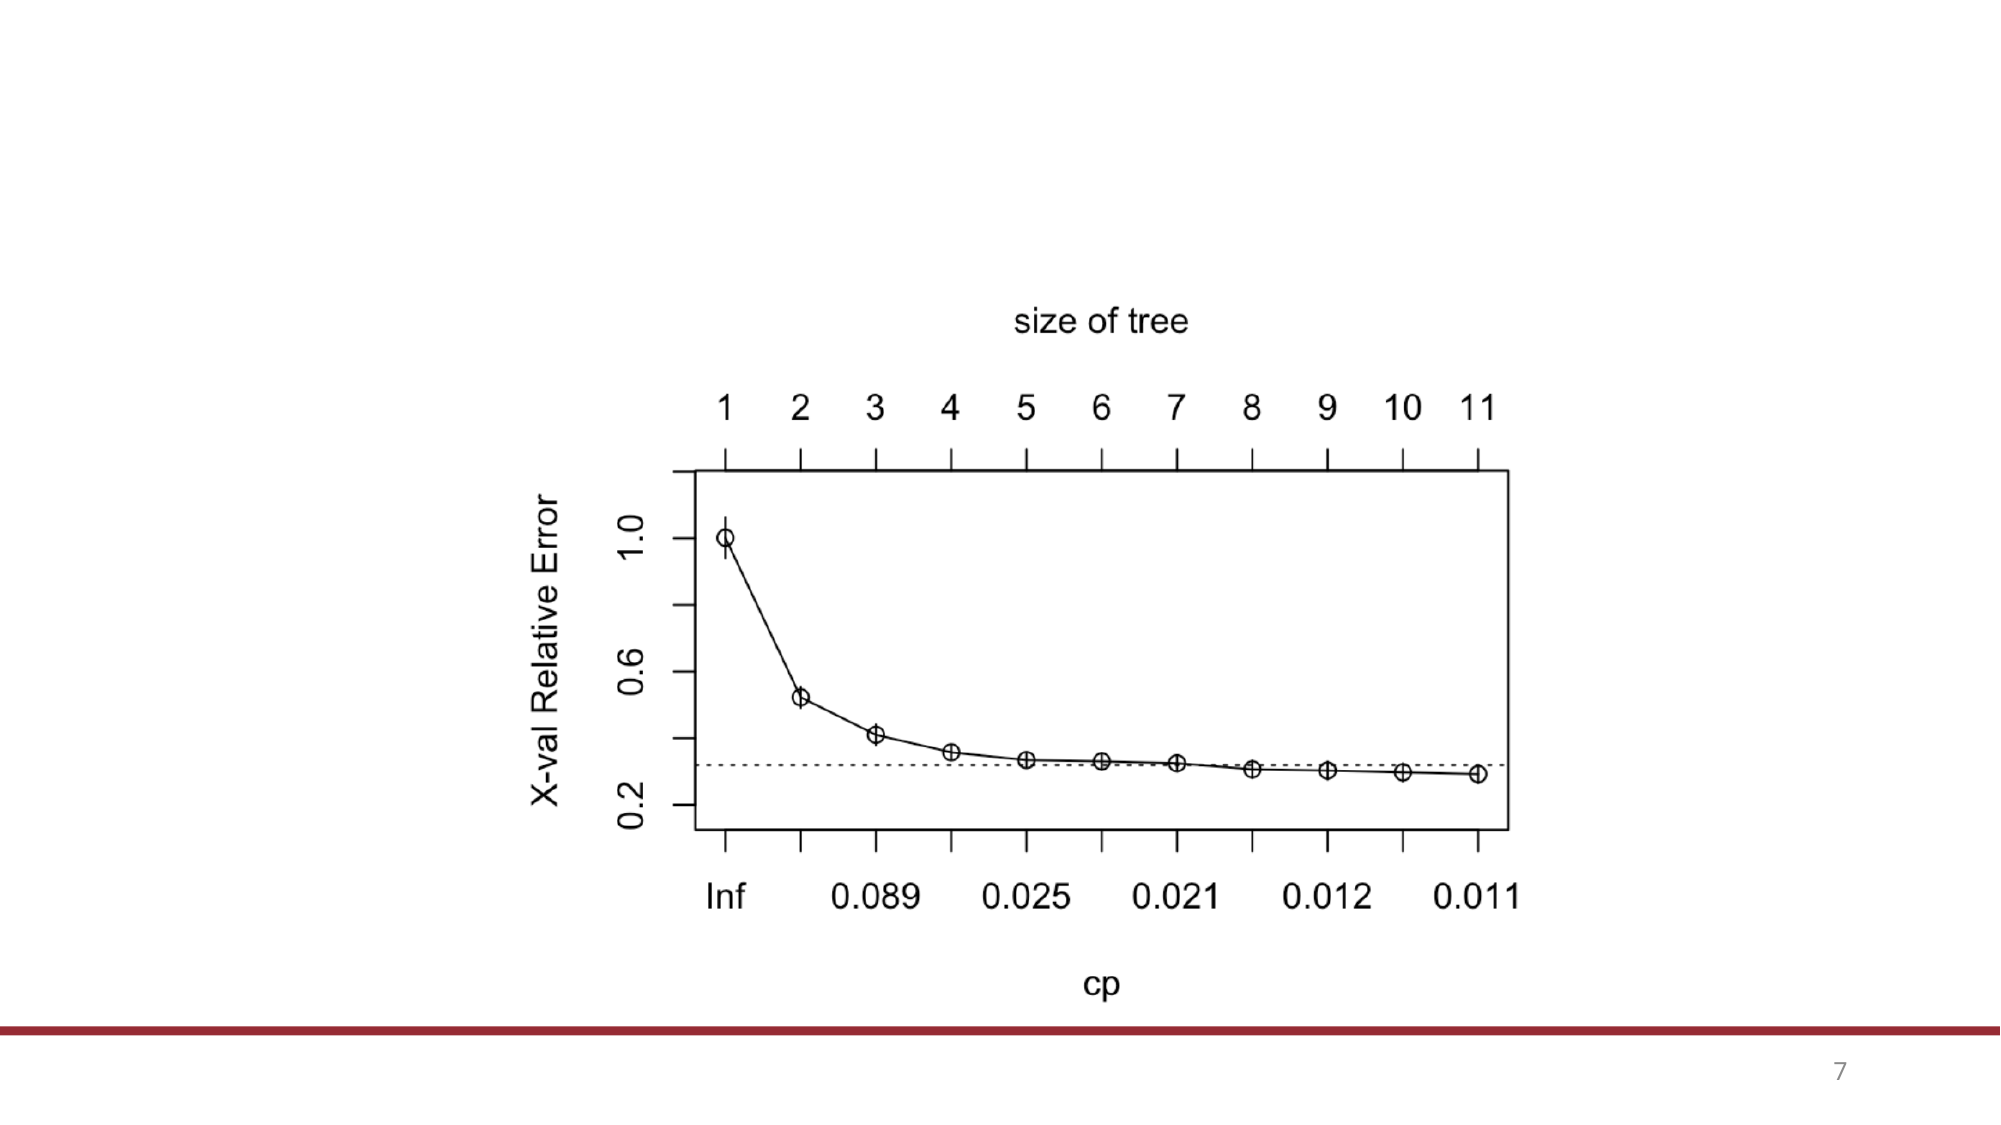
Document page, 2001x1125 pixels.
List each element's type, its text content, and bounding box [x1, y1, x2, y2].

picture [497, 287, 1609, 1025]
slide_number 7 [1412, 1042, 1863, 1103]
